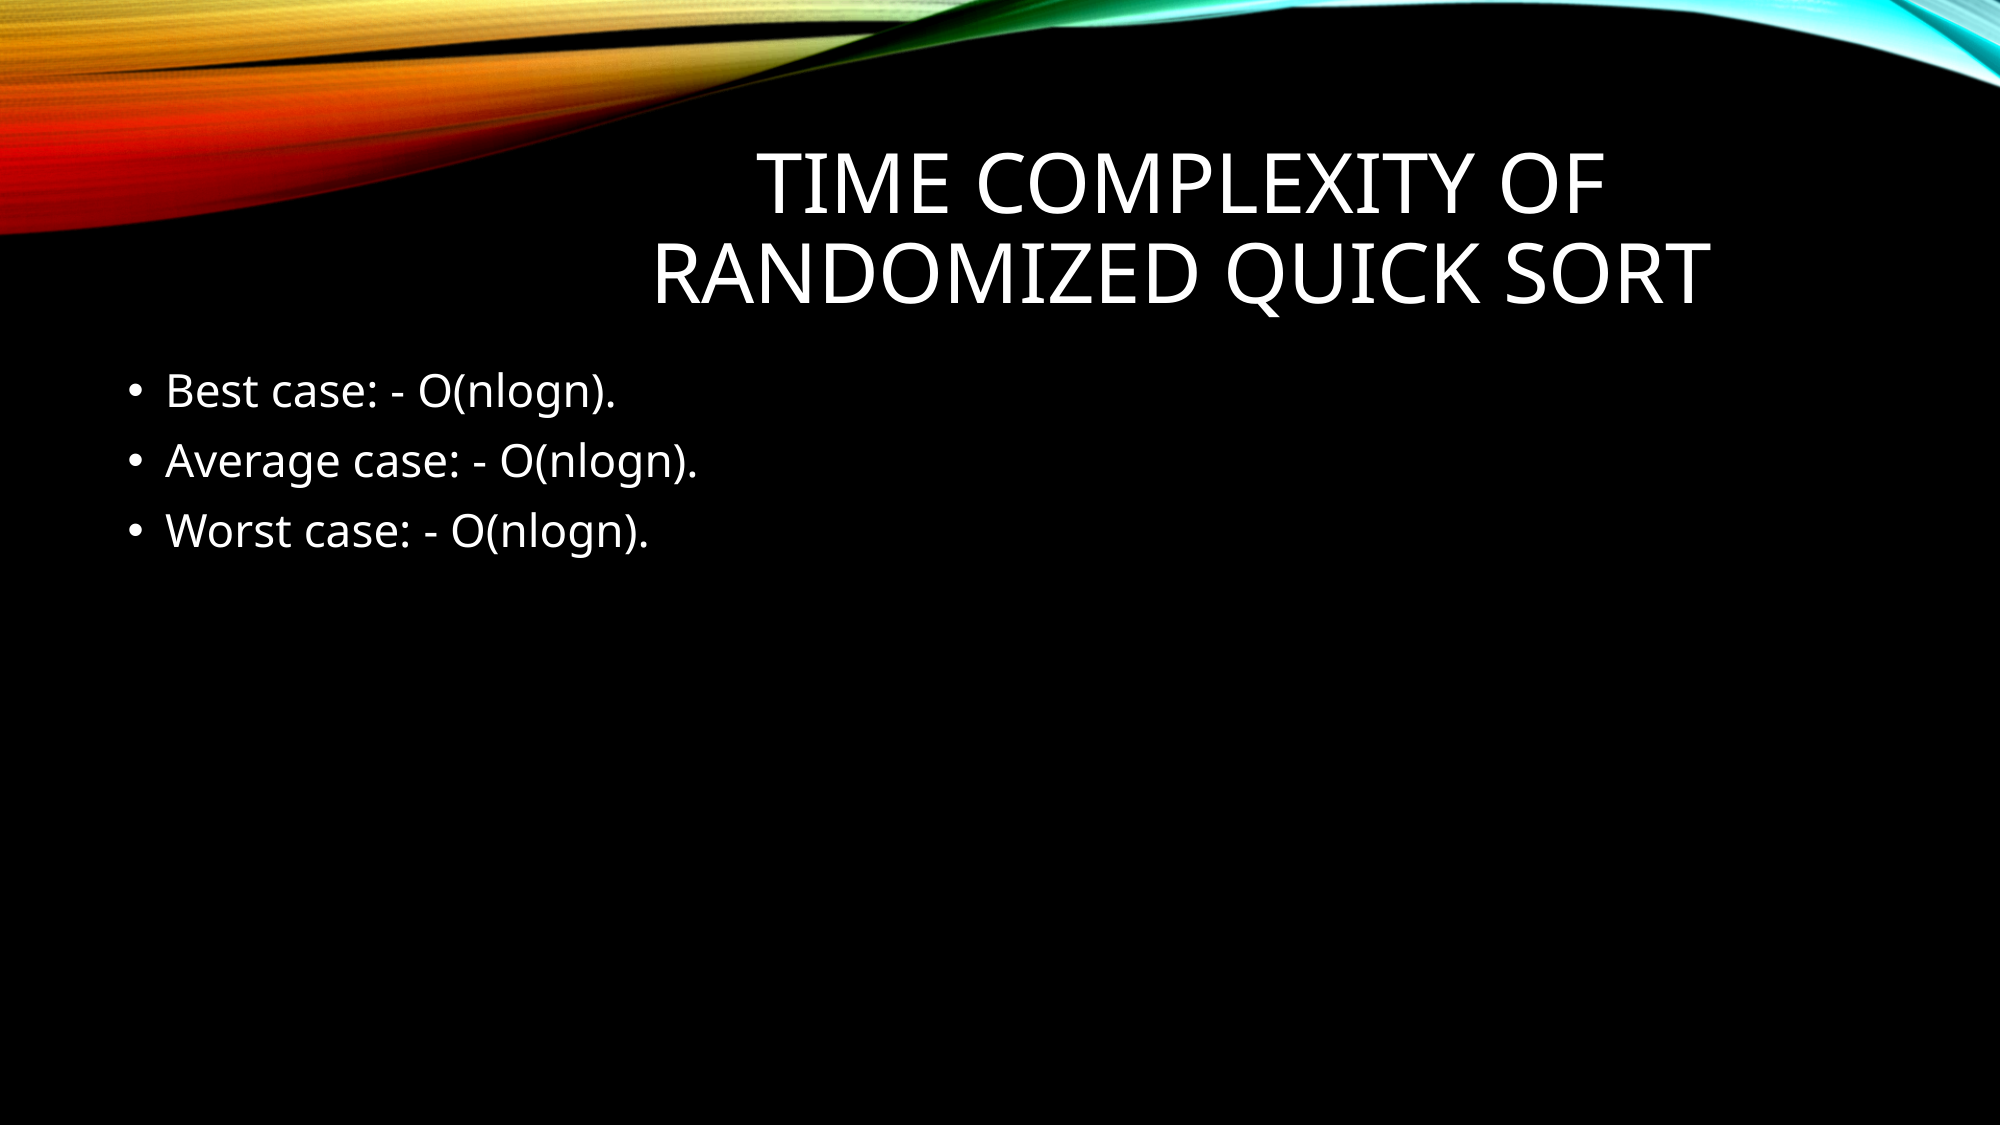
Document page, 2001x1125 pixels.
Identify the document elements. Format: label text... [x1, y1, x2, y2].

list Best case: - O(nlogn). Average case: - O(nlogn). Worst case: - O(nlogn). [112, 360, 1888, 1021]
title Time complexity of randomized quick sort [474, 125, 1888, 338]
picture [0, 0, 2000, 237]
